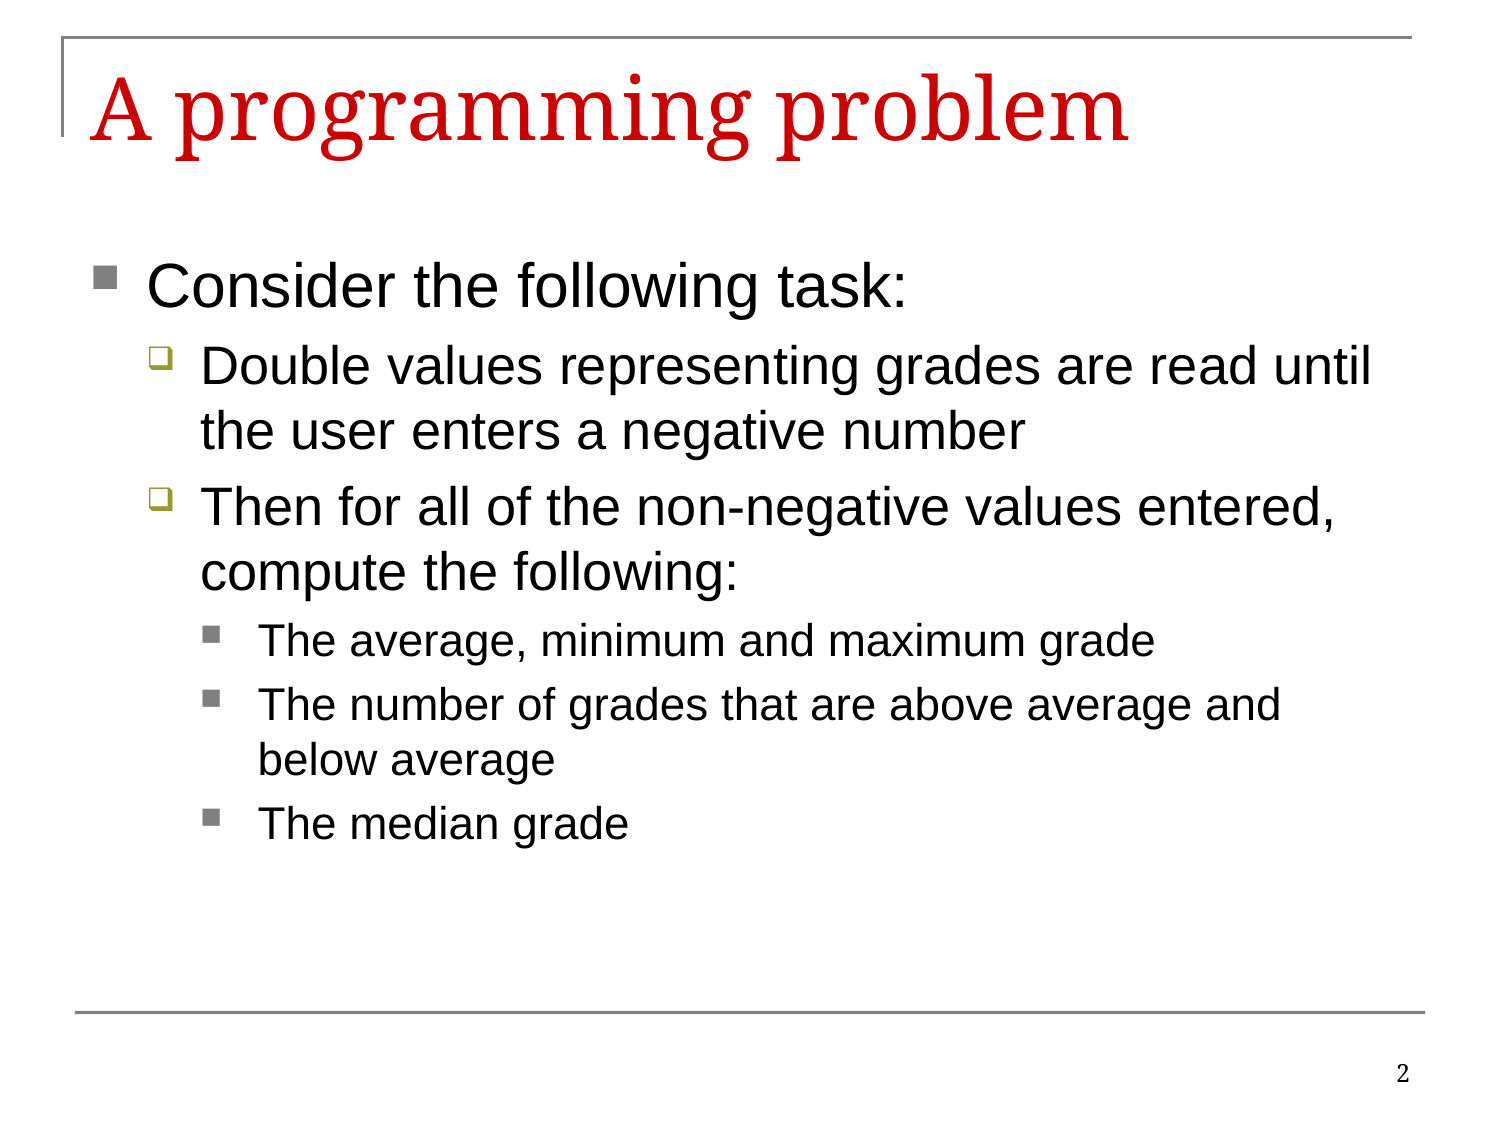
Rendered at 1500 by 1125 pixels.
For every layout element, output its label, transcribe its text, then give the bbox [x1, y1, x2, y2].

title A programming problem [74, 45, 1426, 233]
slide_number 2 [1074, 1023, 1426, 1100]
list Consider the following task: Double values representing grades are read until the user enters a negative number Then for all of the non-negative values entered, compute the following: The average, minimum and maximum grade The number of grades that are above average and below average The median grade [74, 237, 1426, 1006]
